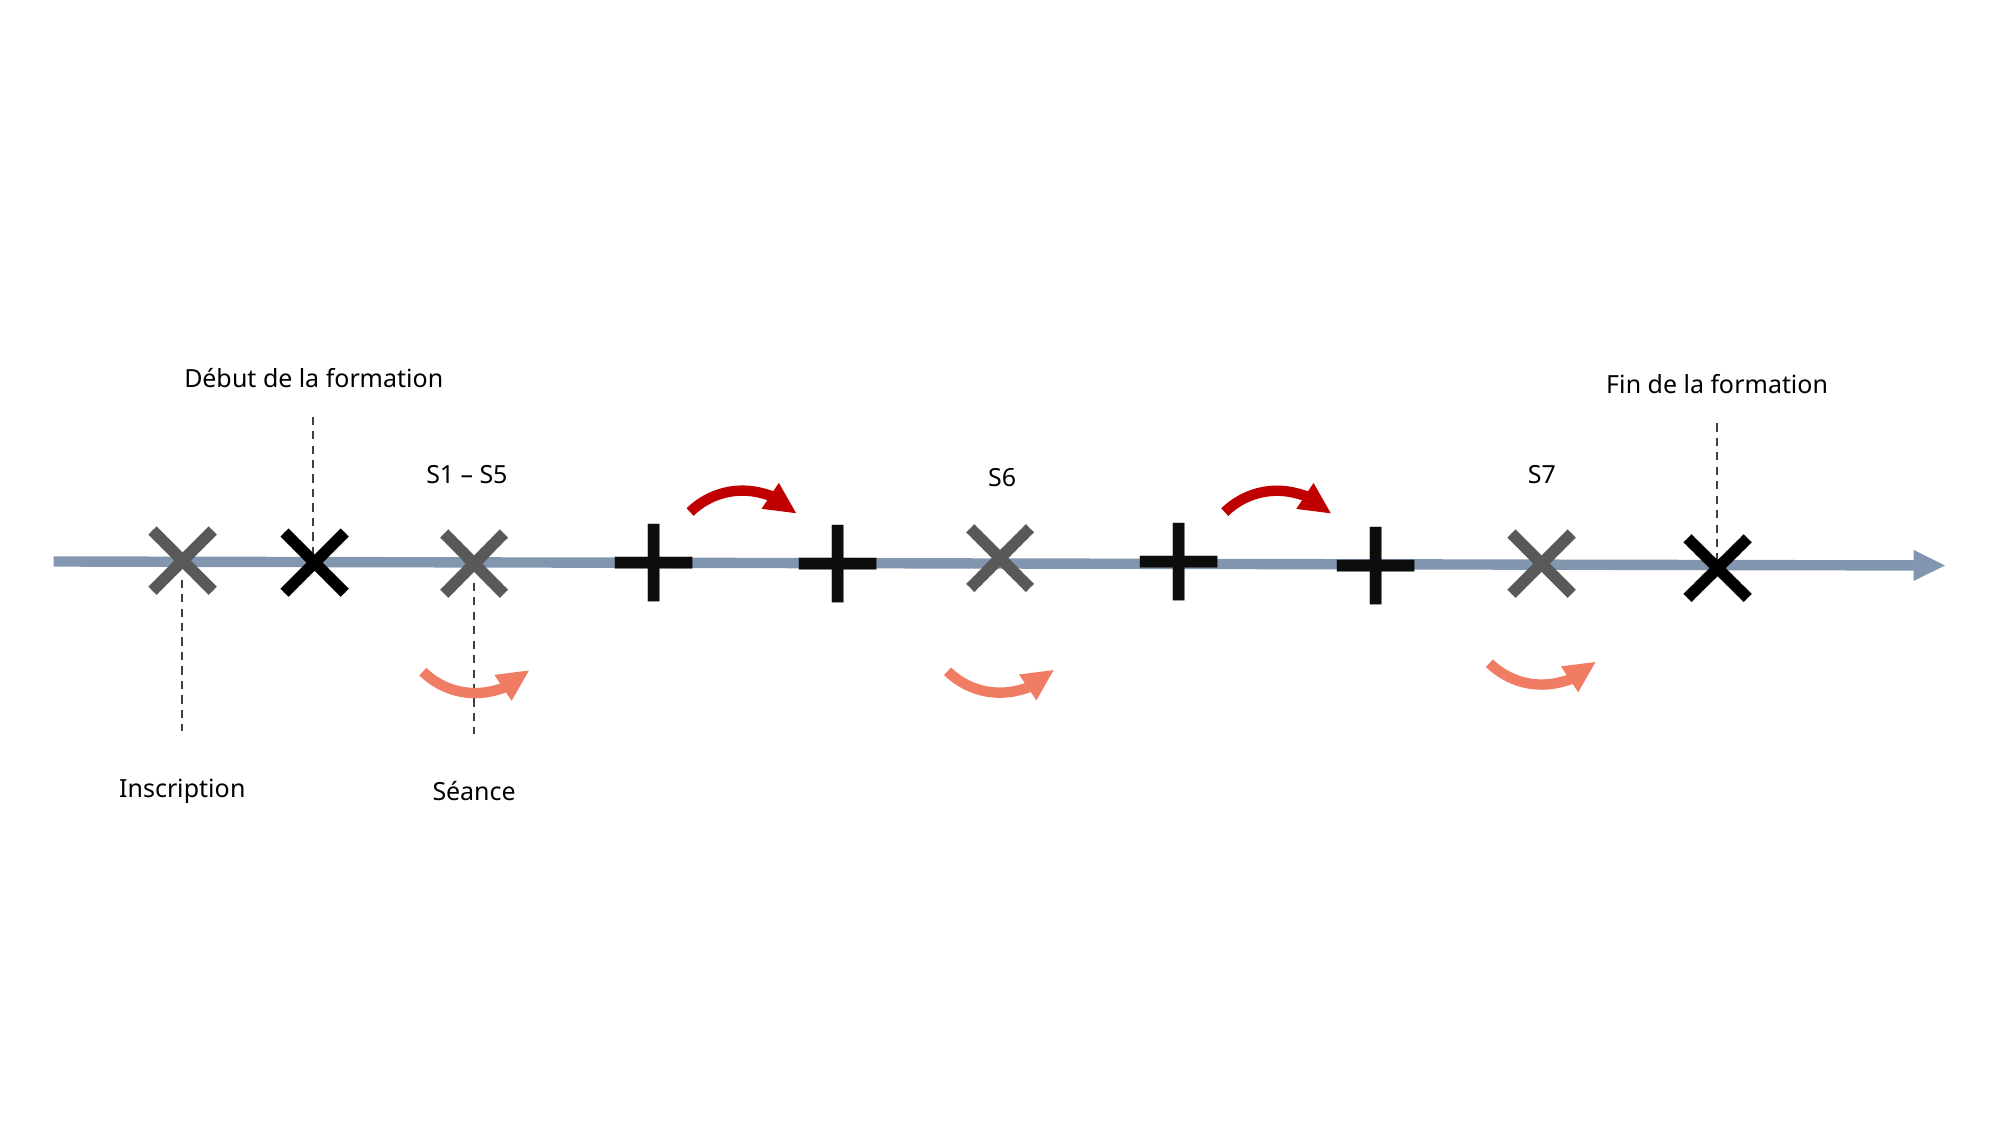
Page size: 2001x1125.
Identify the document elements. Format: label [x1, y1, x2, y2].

text_box [790, 453, 1226, 724]
text_box [1230, 561, 1324, 566]
text_box [1329, 360, 1877, 716]
text_box [23, 514, 342, 811]
text_box [704, 490, 785, 560]
text_box [345, 450, 700, 814]
text_box [1230, 490, 1324, 560]
text_box [1881, 561, 1946, 566]
text_box [154, 355, 474, 609]
text_box [704, 561, 785, 566]
